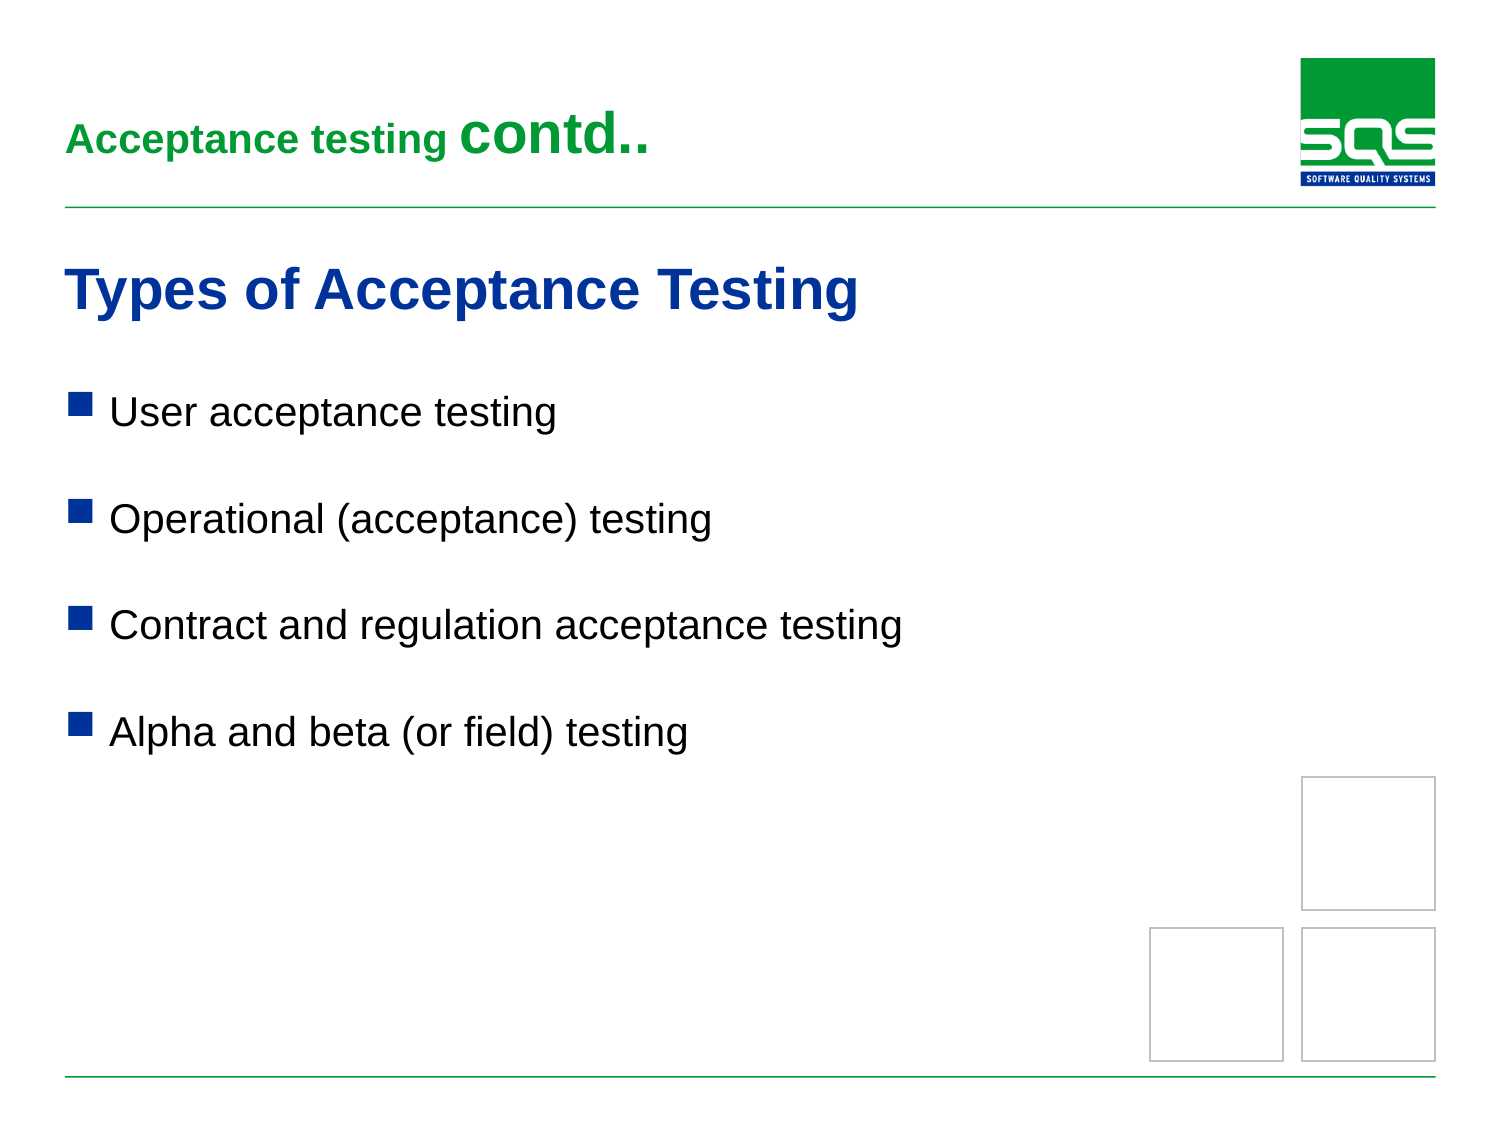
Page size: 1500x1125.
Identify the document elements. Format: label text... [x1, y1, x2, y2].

list Types of Acceptance Testing User acceptance testing Operational (acceptance) testing Contract and regulation acceptance testing Alpha and beta (or field) testing [64, 251, 1435, 762]
picture [1281, 58, 1436, 189]
title Acceptance testing contd.. [64, 95, 1286, 146]
